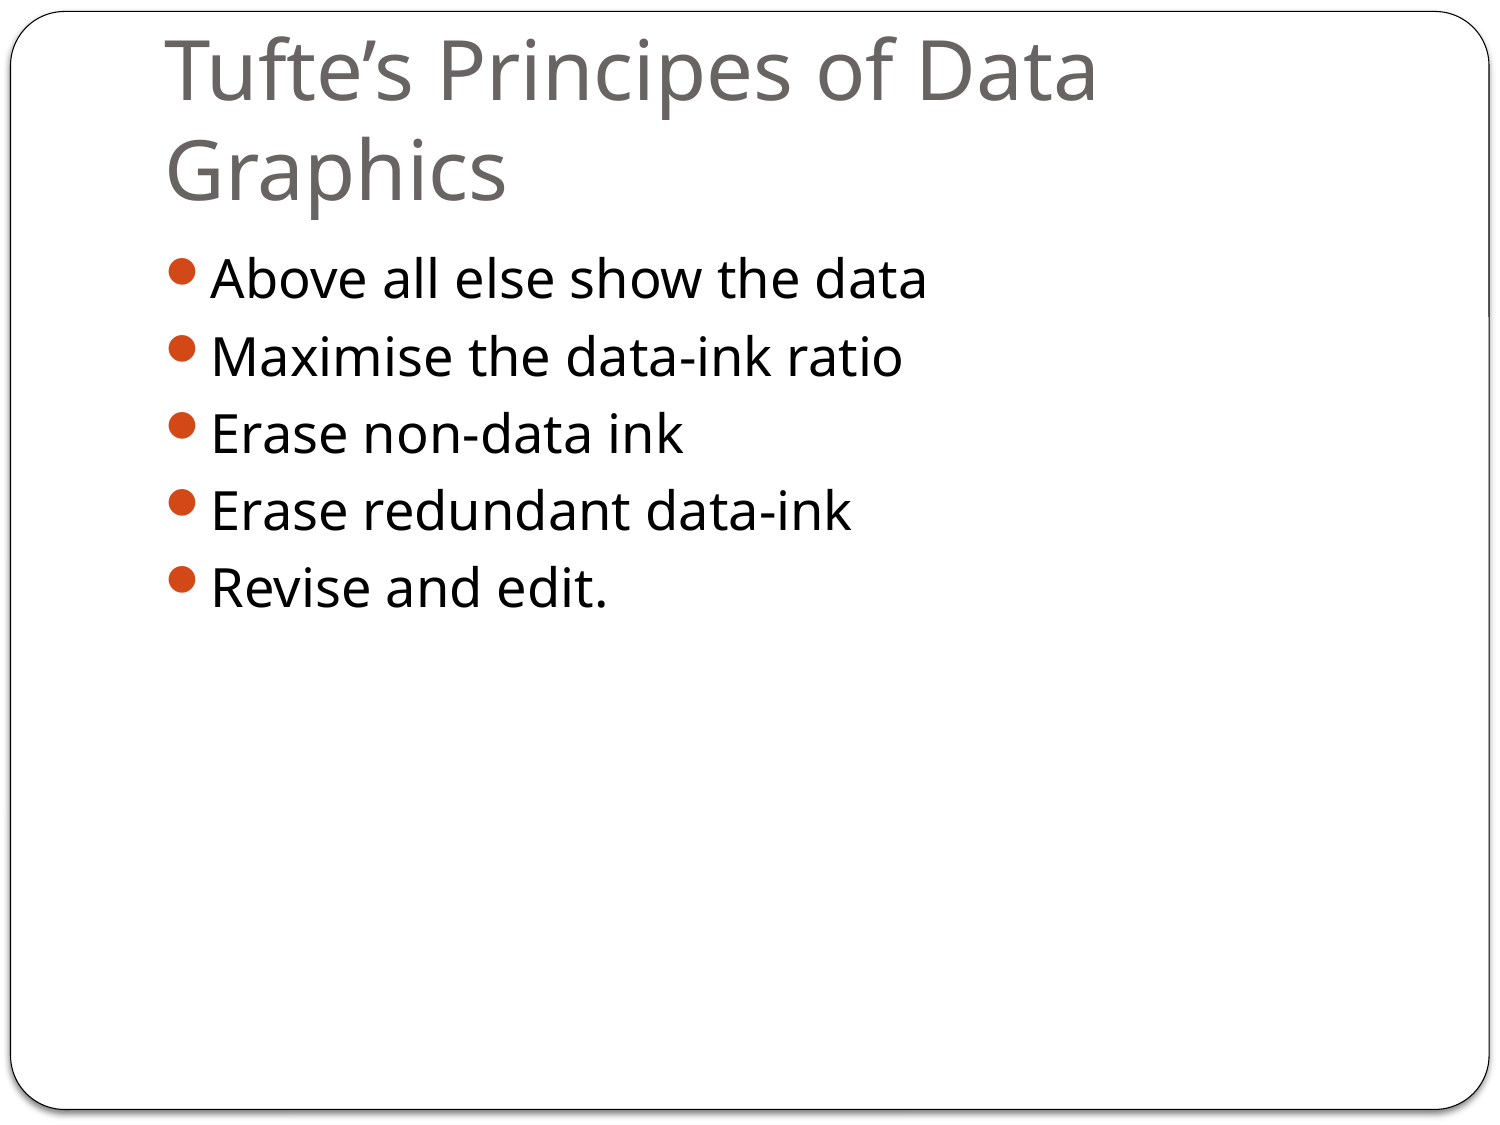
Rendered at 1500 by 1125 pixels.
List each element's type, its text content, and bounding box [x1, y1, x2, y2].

list Above all else show the data Maximise the data-ink ratio Erase non-data ink Erase redundant data-ink Revise and edit. [150, 237, 1425, 988]
title Tufte’s Principes of Data Graphics [150, 45, 1425, 233]
